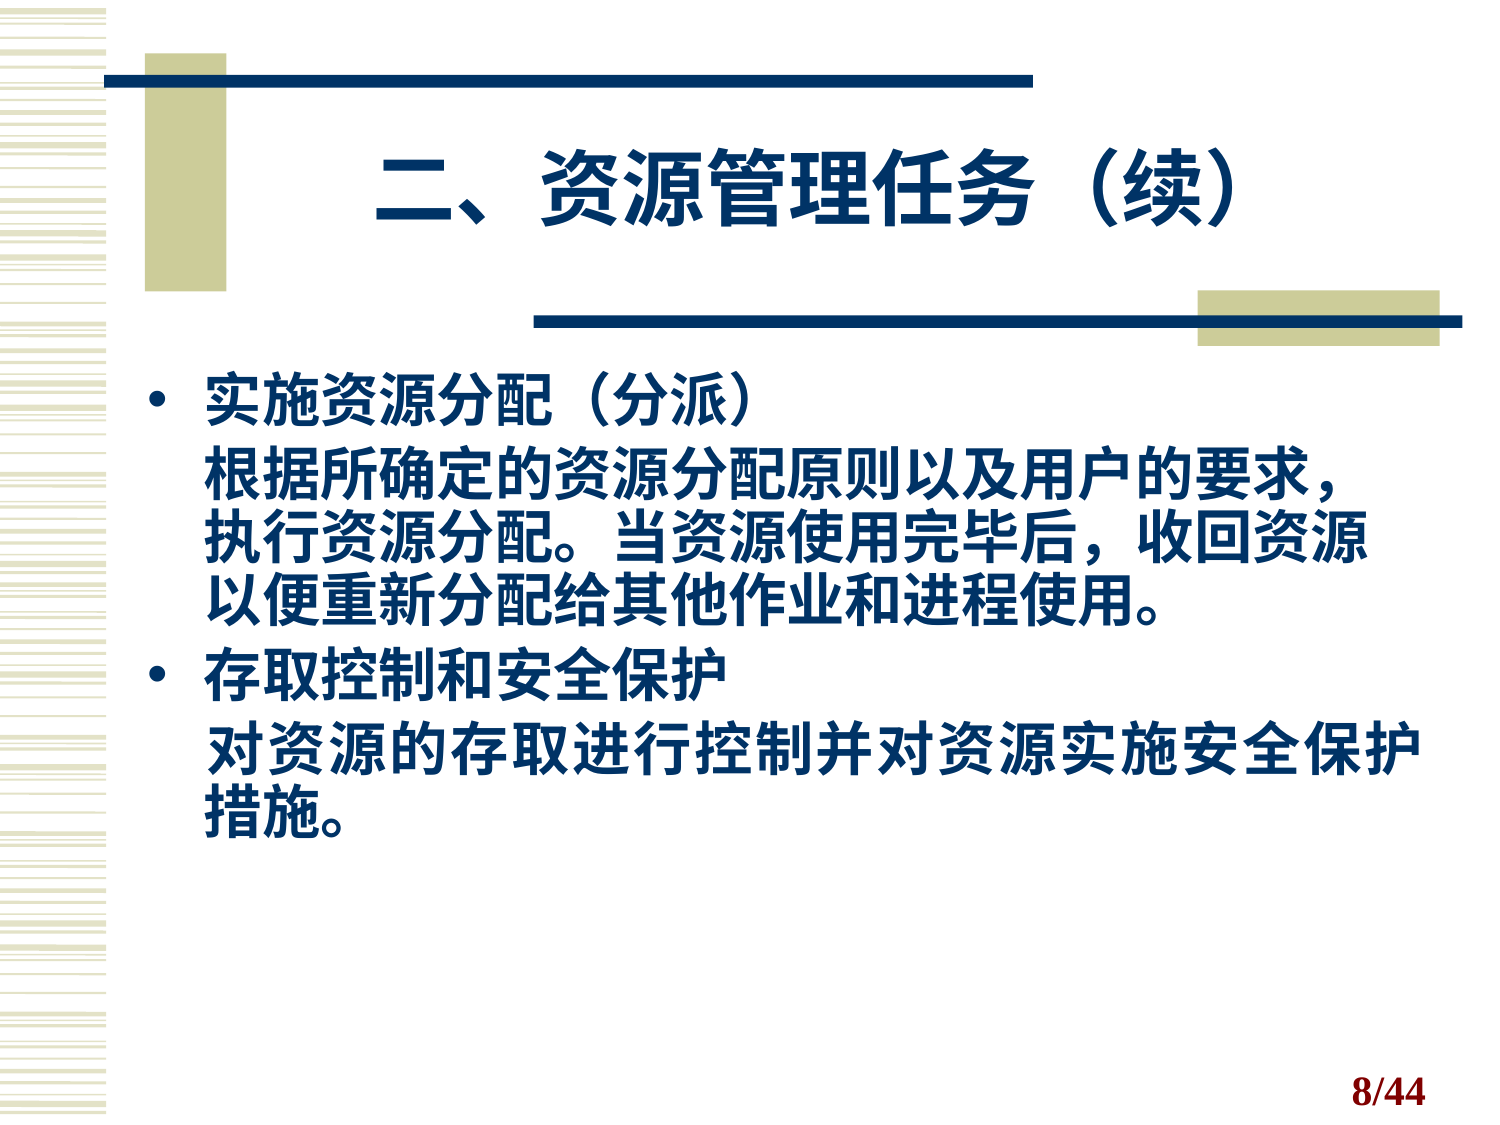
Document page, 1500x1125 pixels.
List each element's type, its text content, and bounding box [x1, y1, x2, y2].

slide_number /44 [1080, 1045, 1442, 1122]
list 实施资源分配（分派） 根据所确定的资源分配原则以及用户的要求，执行资源分配。当资源使用完毕后，收回资源以便重新分配给其他作业和进程使用。 存取控制和安全保护 对资源的存取进行控制并对资源实施安全保护措施。 [132, 363, 1439, 1001]
title 二、资源管理任务（续） [224, 99, 1436, 288]
